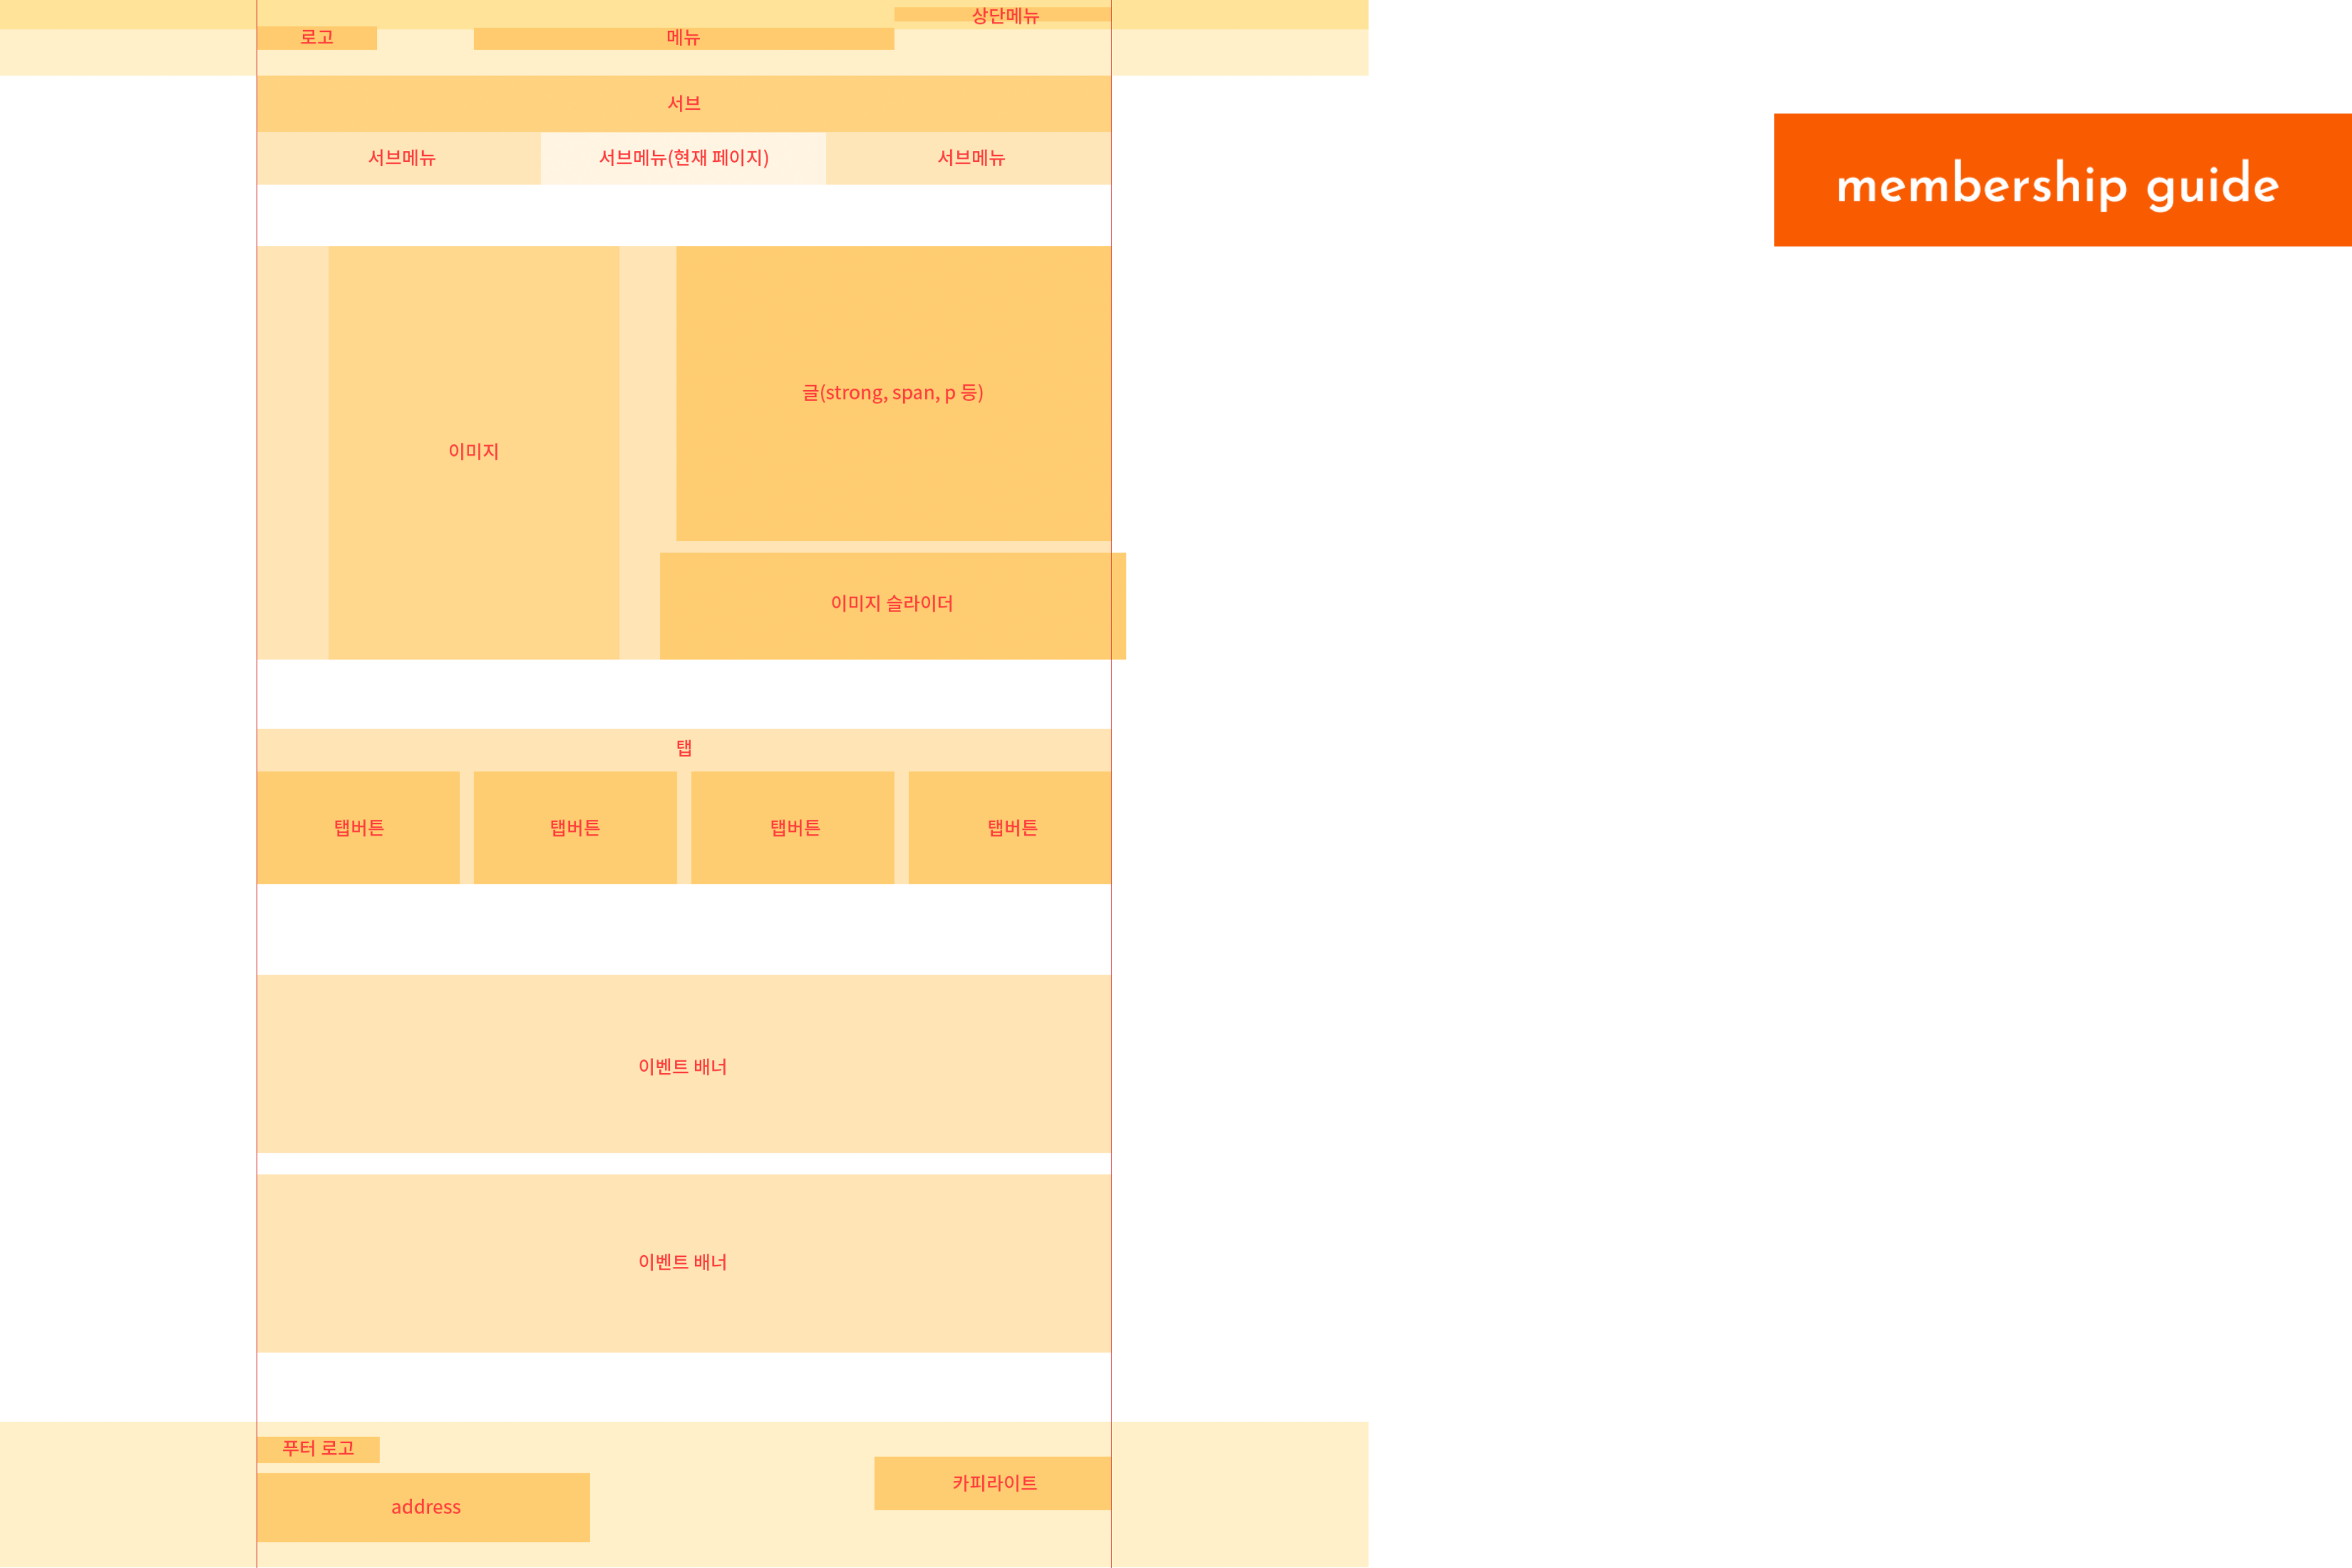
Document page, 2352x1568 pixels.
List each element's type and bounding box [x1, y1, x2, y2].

picture [1774, 114, 2352, 246]
picture [0, 0, 1369, 1568]
